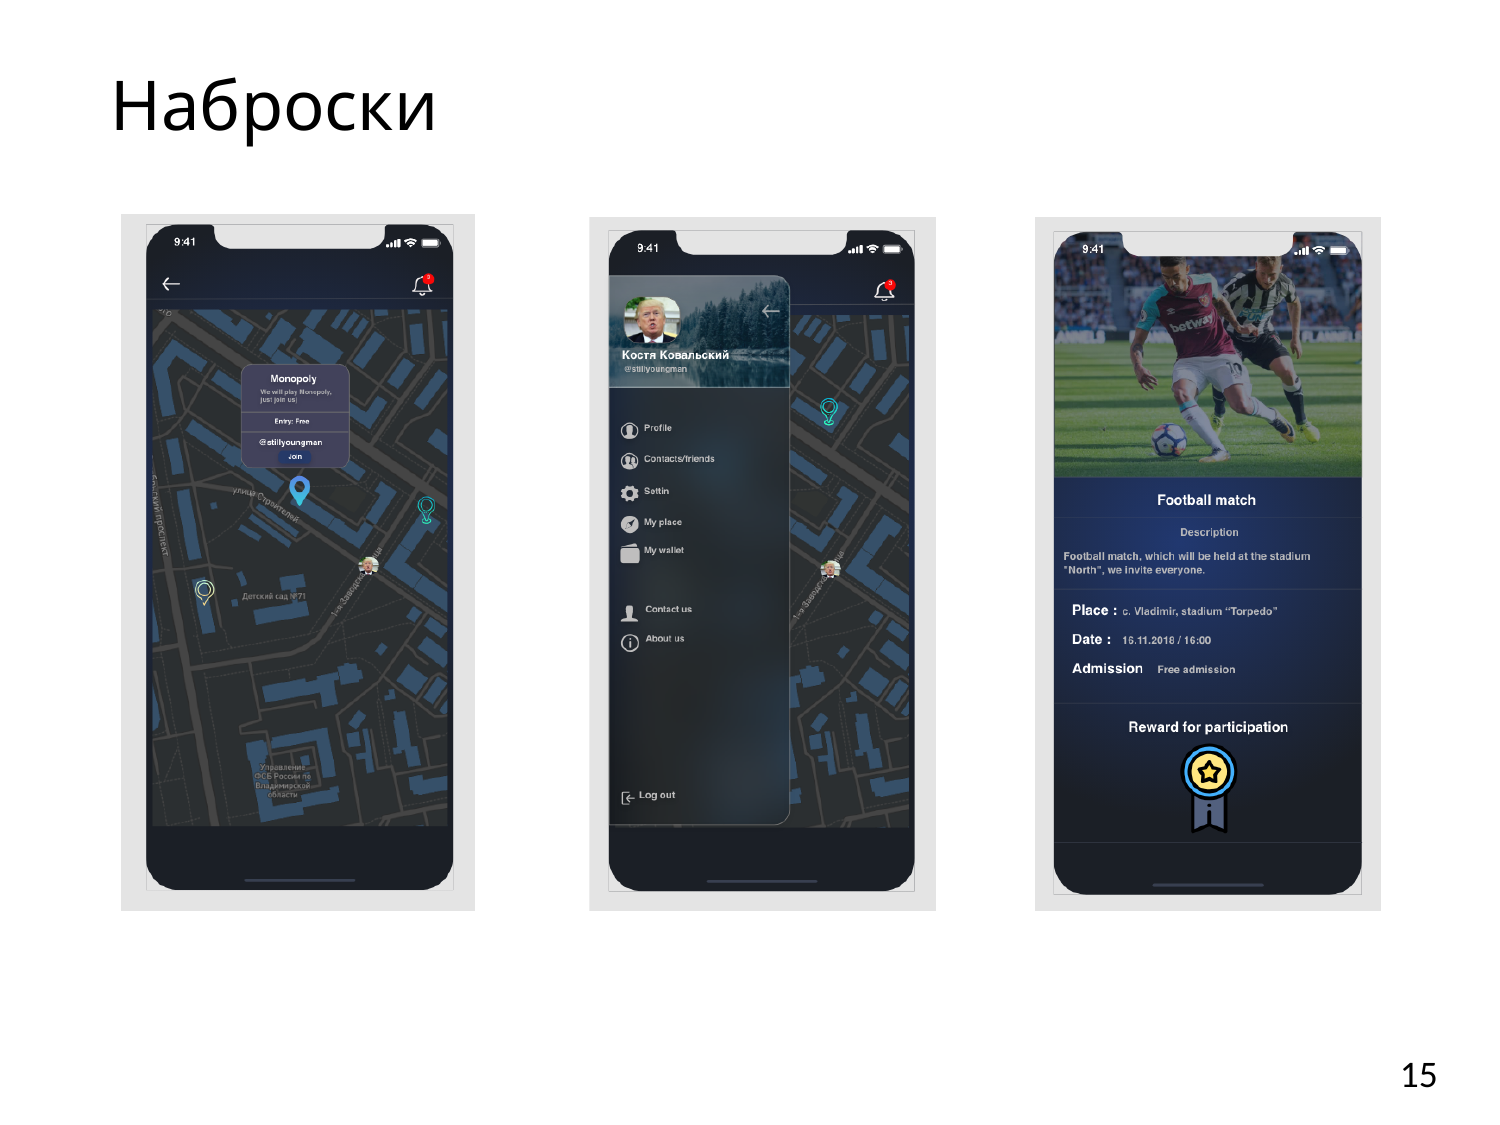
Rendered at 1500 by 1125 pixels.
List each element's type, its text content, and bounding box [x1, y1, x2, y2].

picture [589, 217, 937, 911]
slide_number 15 [1384, 1041, 1446, 1104]
picture [1035, 217, 1381, 911]
title Наброски [102, 0, 1398, 218]
picture [120, 214, 476, 911]
